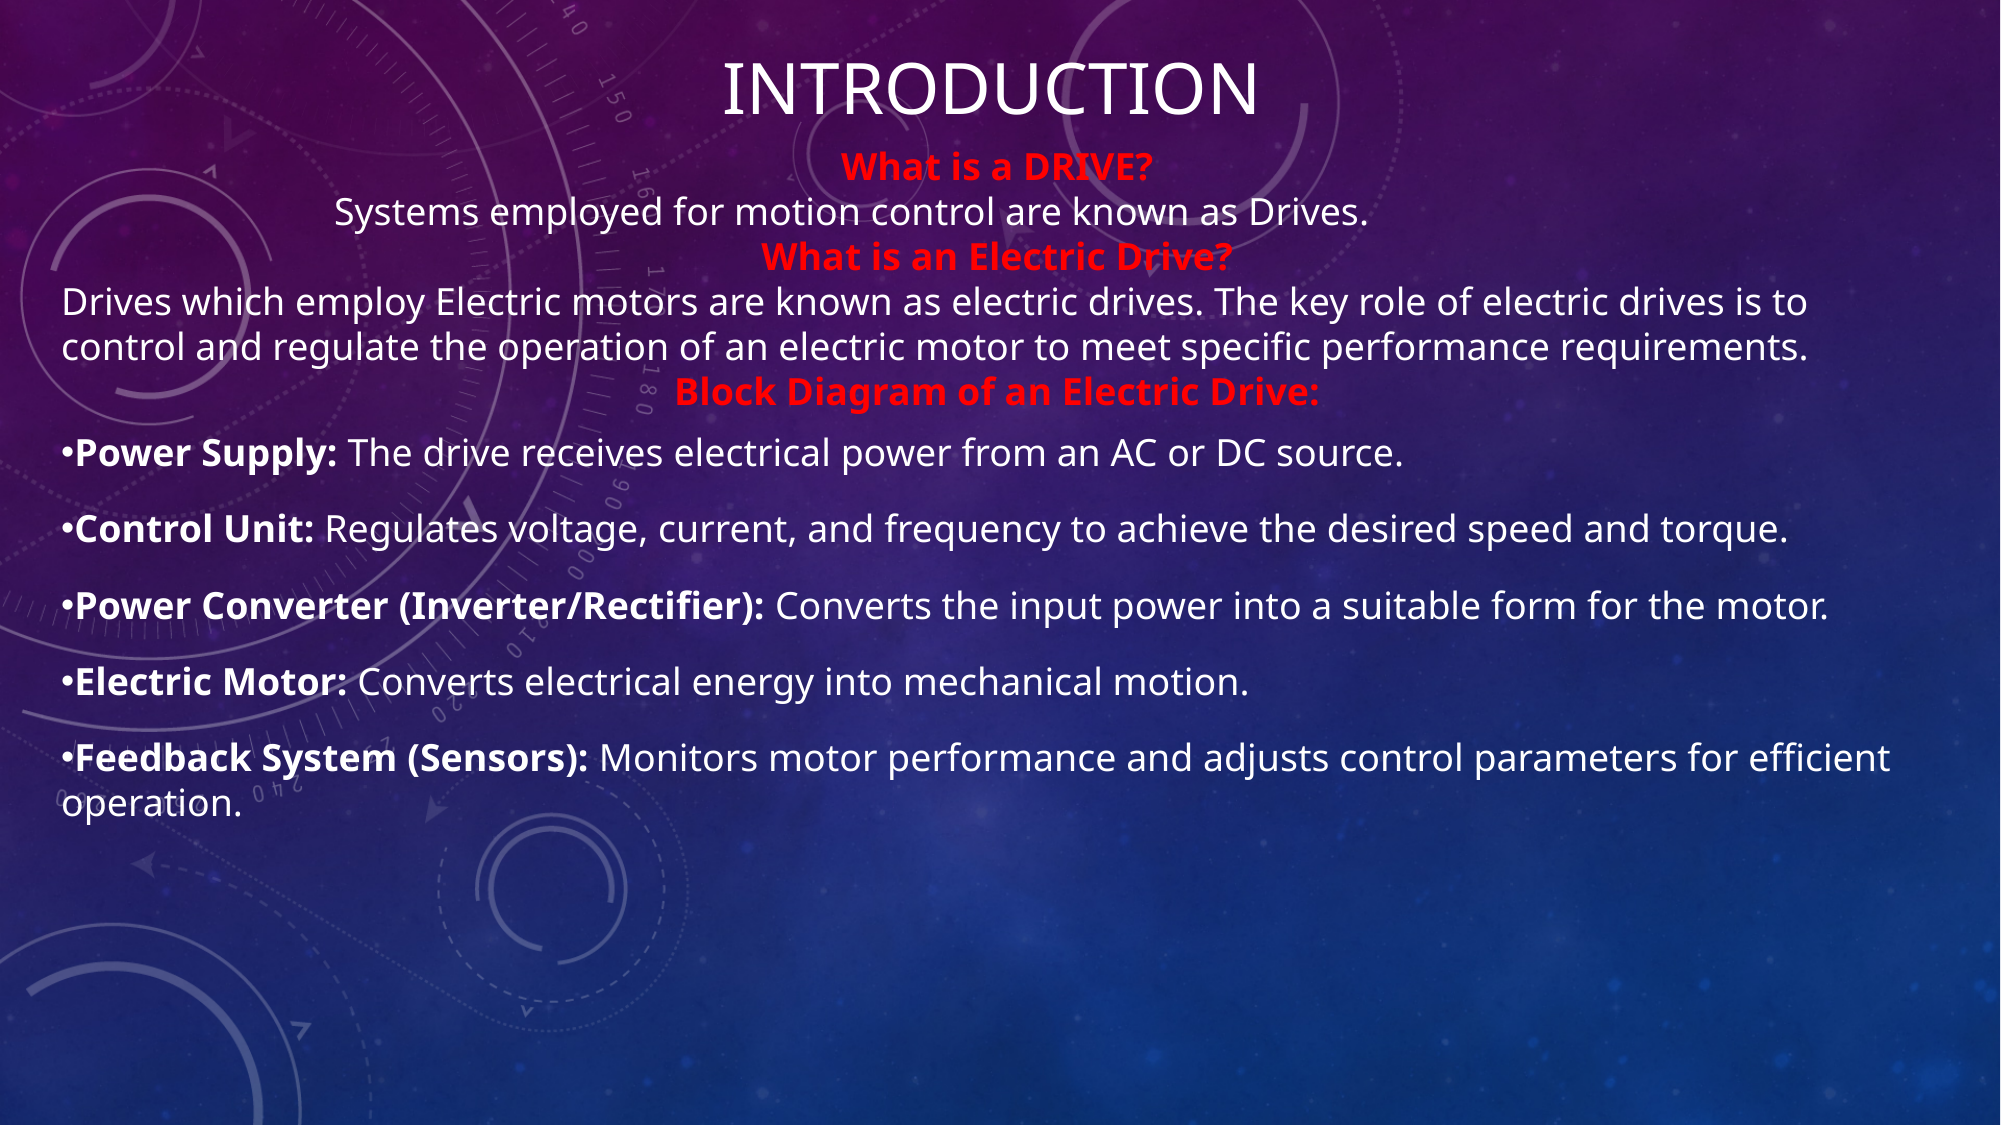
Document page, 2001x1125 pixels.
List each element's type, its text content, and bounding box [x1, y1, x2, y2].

title introduction [650, 34, 1277, 135]
picture [0, 0, 2001, 1125]
text_box What is a DRIVE? Systems employed for motion control are known as Drives. What is an Electric Drive? Drives which employ Electric motors are known as electric drives. The key role of electric drives is to control and regulate the operation of an electric motor to meet specific performance requirements. Block Diagram of an Electric Drive: Power Supply: The drive receives electrical power from an AC or DC source. Control Unit: Regulates voltage, current, and frequency to achieve the desired speed and torque. Power Converter (Inverter/Rectifier): Converts the input power into a suitable form for the motor. Electric Motor: Converts electrical energy into mechanical motion. Feedback System (Sensors): Monitors motor performance and adjusts control parameters for efficient operation. [46, 135, 1949, 893]
